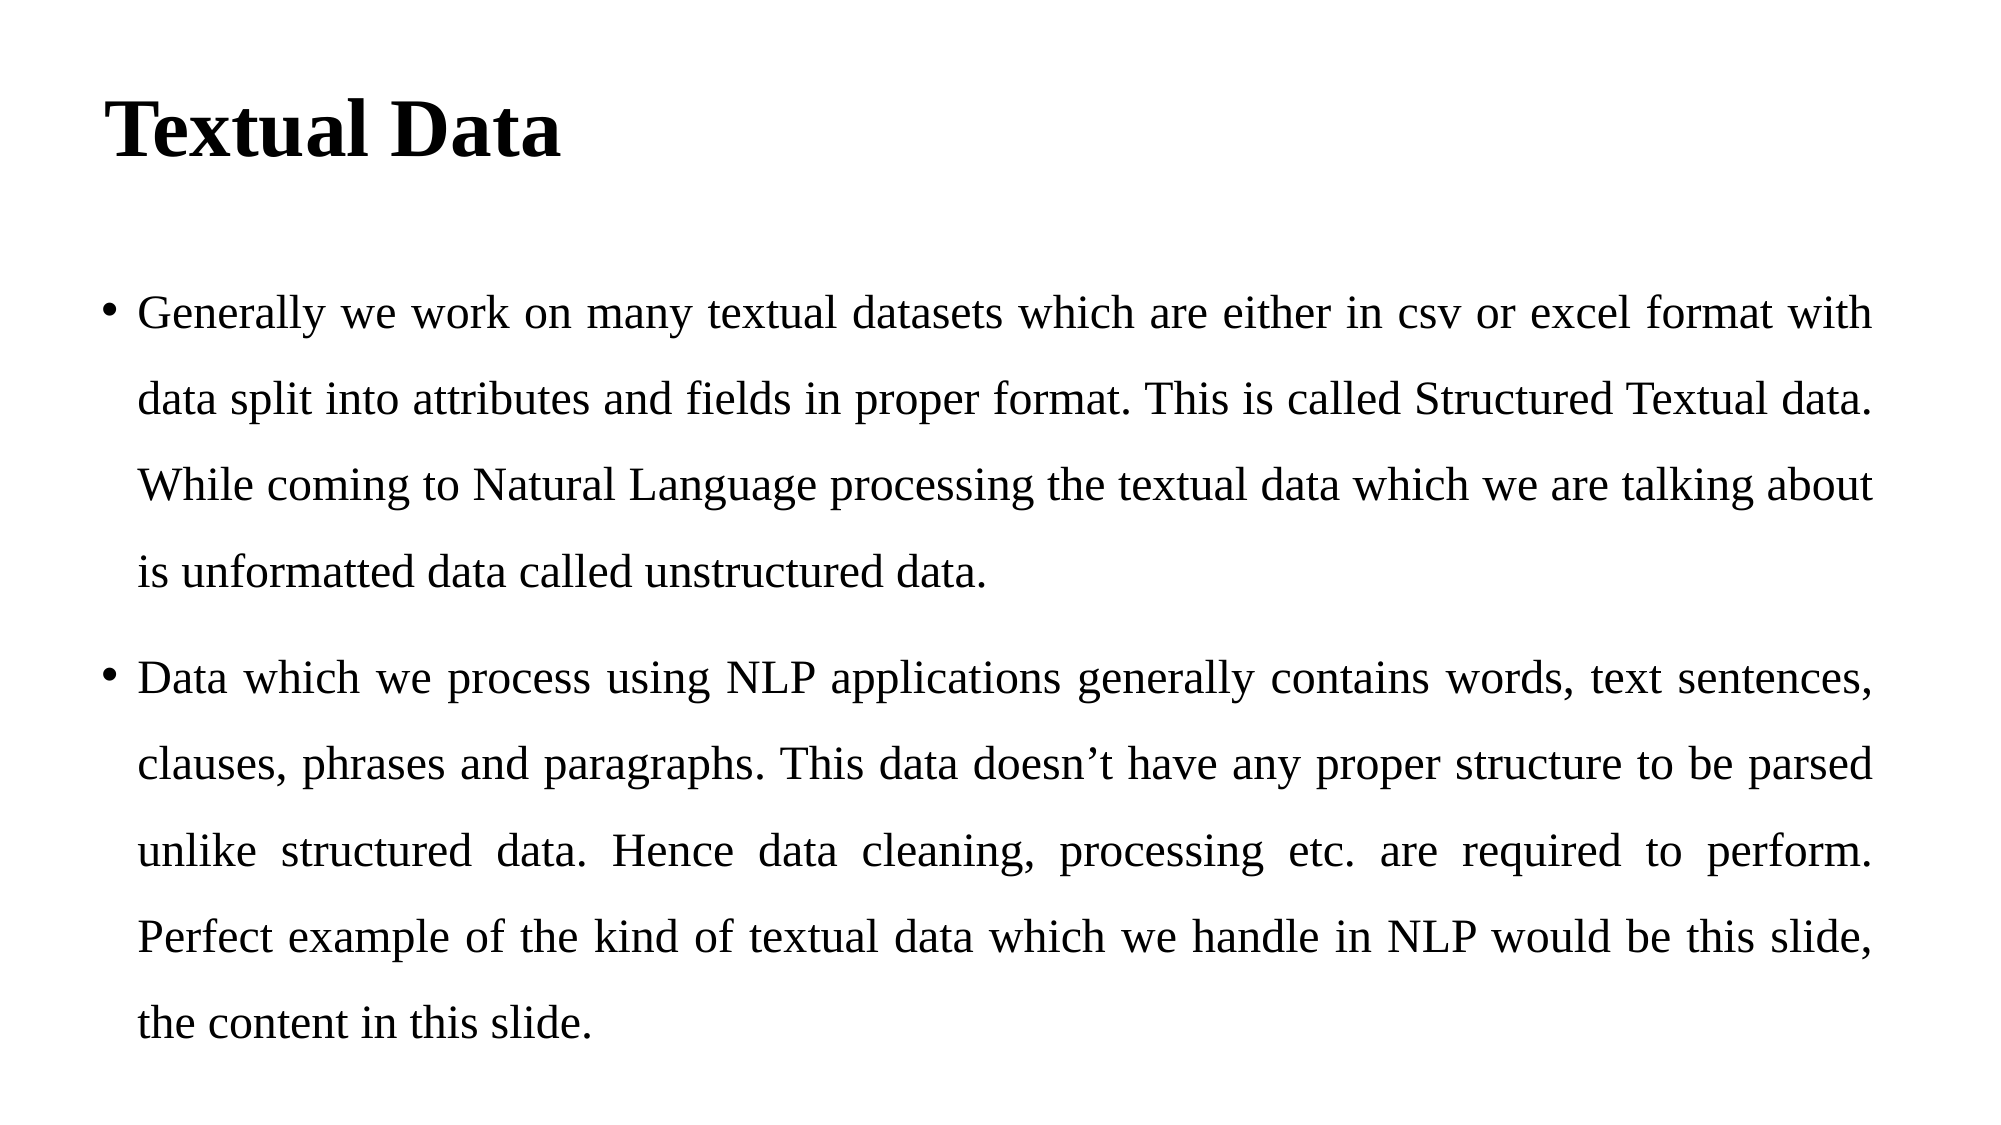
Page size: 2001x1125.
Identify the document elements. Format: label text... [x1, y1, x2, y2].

list Generally we work on many textual datasets which are either in csv or excel format with data split into attributes and fields in proper format. This is called Structured Textual data. While coming to Natural Language processing the textual data which we are talking about is unformatted data called unstructured data. Data which we process using NLP applications generally contains words, text sentences, clauses, phrases and paragraphs. This data doesn’t have any proper structure to be parsed unlike structured data. Hence data cleaning, processing etc. are required to perform. Perfect example of the kind of textual data which we handle in NLP would be this slide, the content in this slide. [86, 243, 1892, 1058]
title Textual Data [89, 21, 1815, 239]
